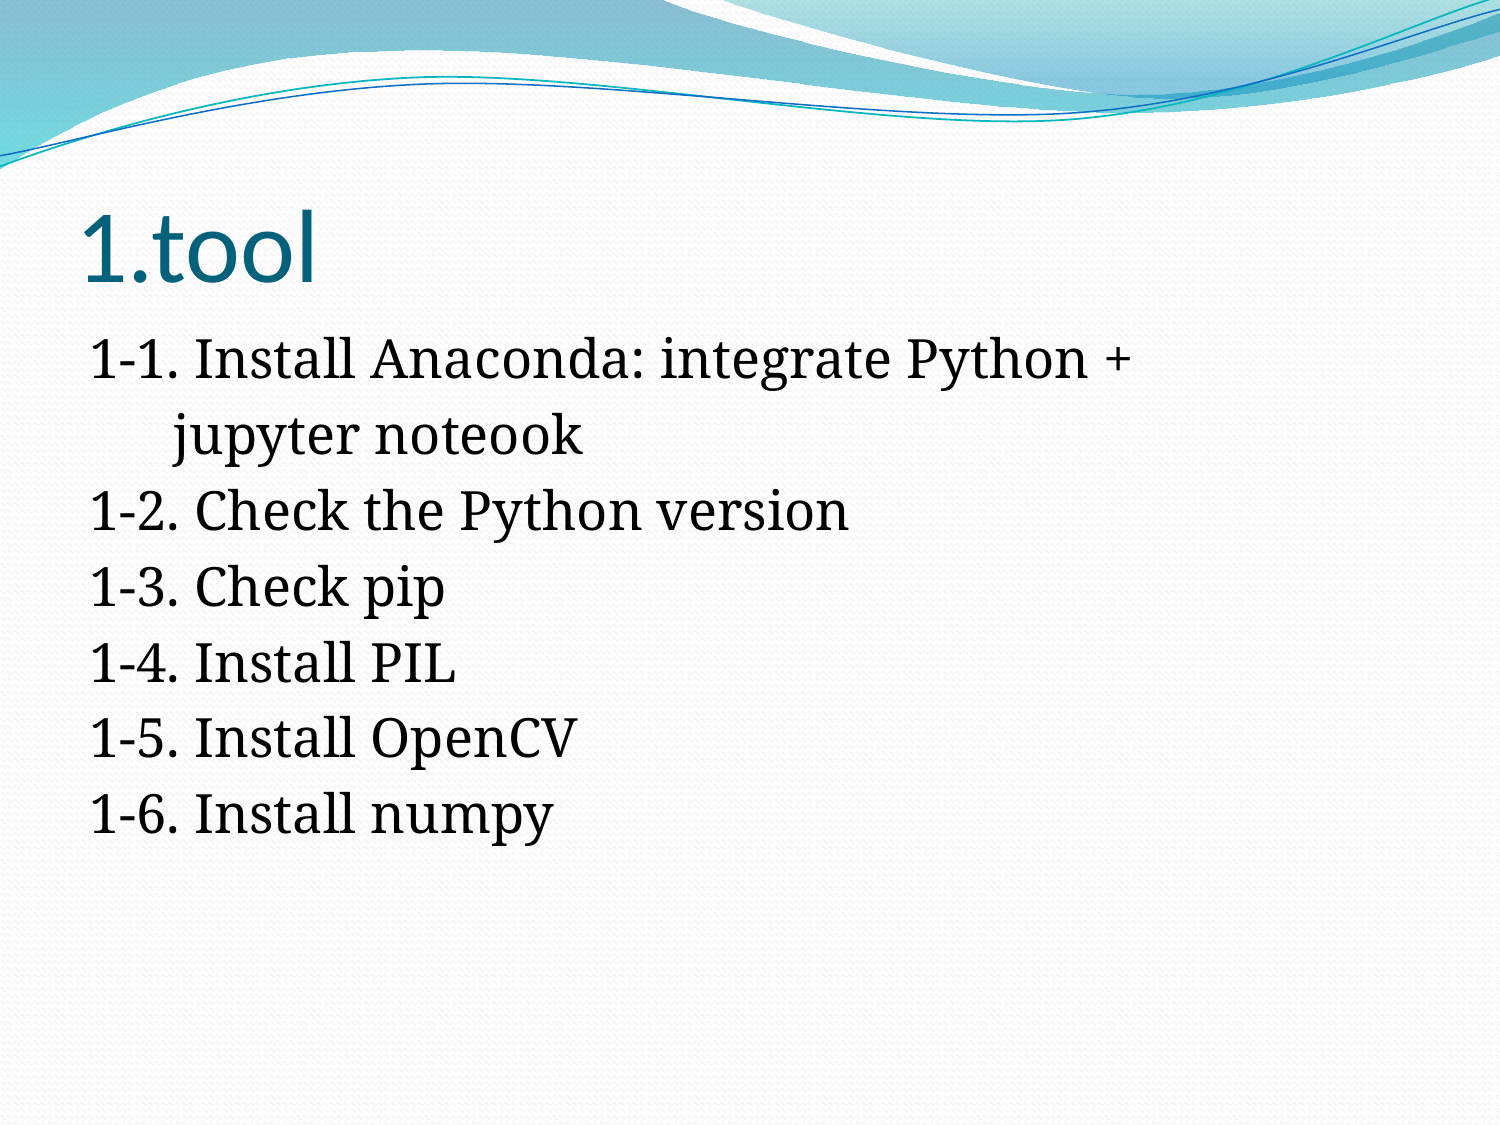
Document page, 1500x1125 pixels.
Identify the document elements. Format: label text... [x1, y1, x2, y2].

list 1-1. Install Anaconda: integrate Python + jupyter noteook 1-2. Check the Python version 1-3. Check pip 1-4. Install PIL 1-5. Install OpenCV 1-6. Install numpy [75, 317, 1425, 1038]
title 1.tool [75, 115, 1425, 303]
